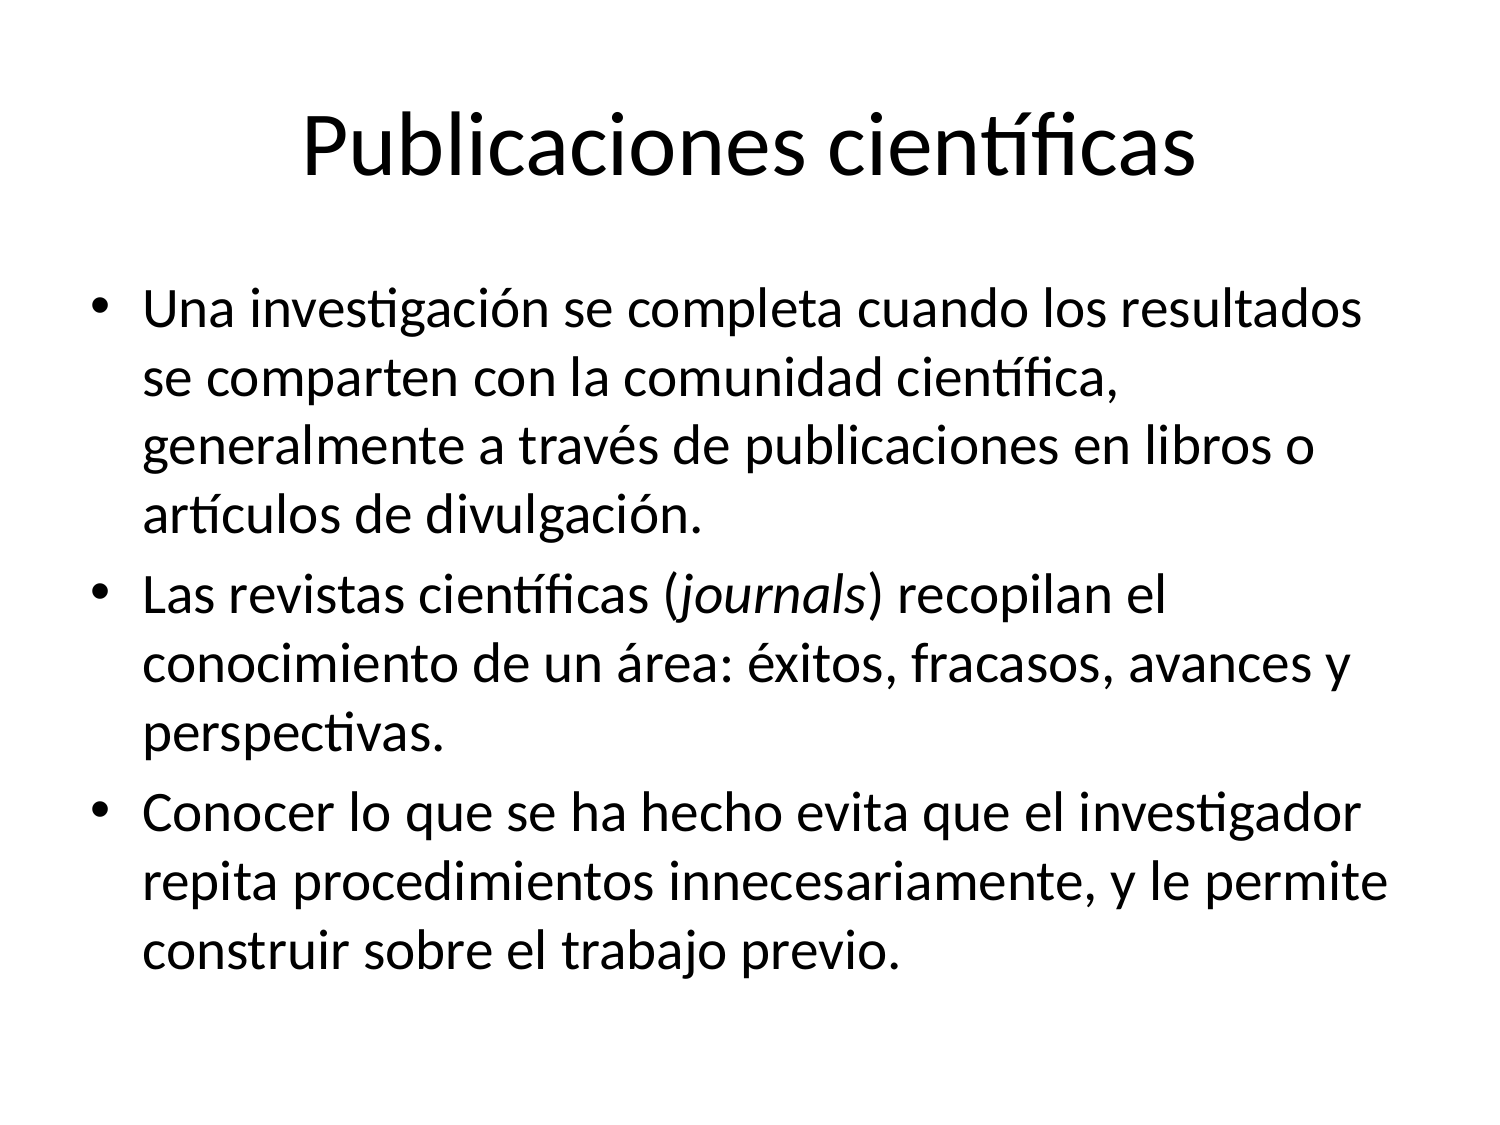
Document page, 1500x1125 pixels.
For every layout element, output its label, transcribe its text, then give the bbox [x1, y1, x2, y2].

list Una investigación se completa cuando los resultados se comparten con la comunidad científica, generalmente a través de publicaciones en libros o artículos de divulgación. Las revistas científicas (journals) recopilan el conocimiento de un área: éxitos, fracasos, avances y perspectivas. Conocer lo que se ha hecho evita que el investigador repita procedimientos innecesariamente, y le permite construir sobre el trabajo previo. [75, 262, 1425, 1005]
title Publicaciones científicas [75, 45, 1425, 233]
